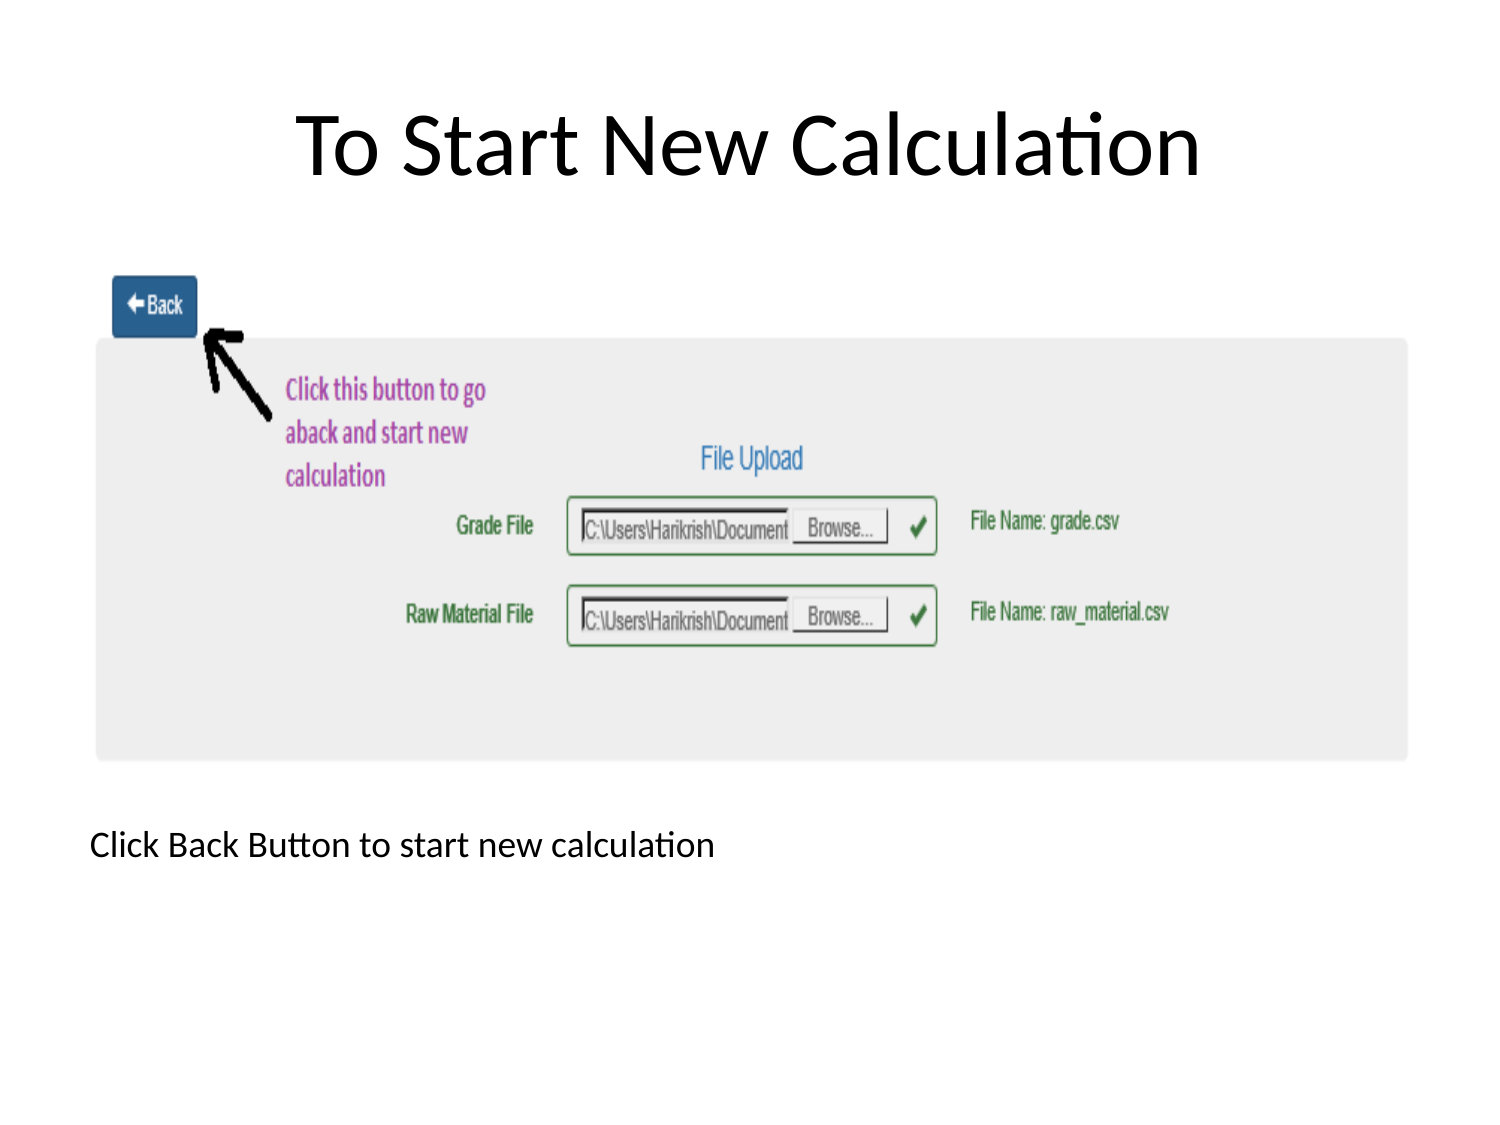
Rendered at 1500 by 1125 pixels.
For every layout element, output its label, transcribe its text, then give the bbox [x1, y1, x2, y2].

text_box Click Back Button to start new calculation [75, 812, 1300, 873]
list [74, 262, 1426, 803]
title To Start New Calculation [75, 45, 1425, 233]
